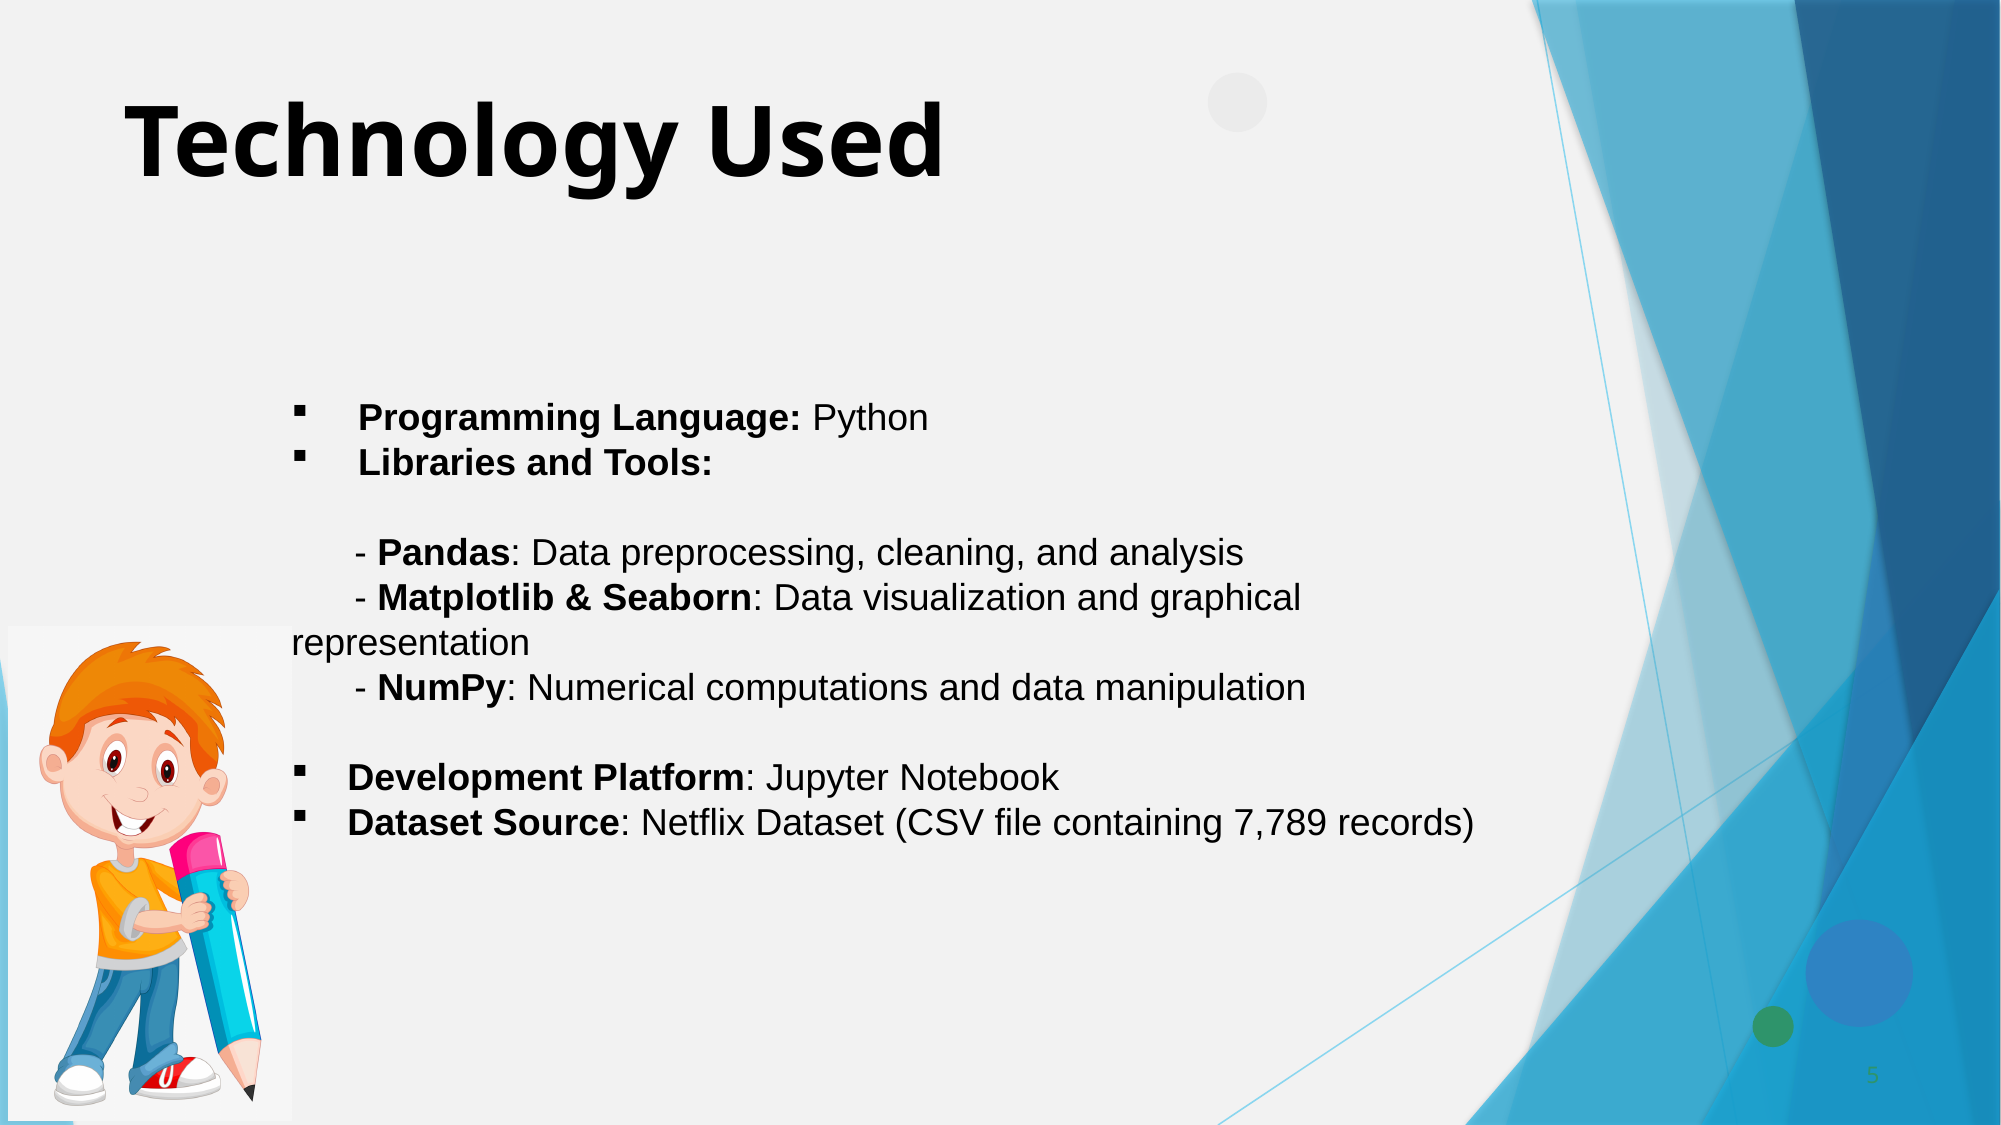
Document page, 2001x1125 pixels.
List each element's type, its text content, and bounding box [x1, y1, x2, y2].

list Programming Language: Python Libraries and Tools: - Pandas: Data preprocessing, cleaning, and analysis - Matplotlib & Seaborn: Data visualization and graphical representation - NumPy: Numerical computations and data manipulation Development Platform: Jupyter Notebook Dataset Source: Netflix Dataset (CSV file containing 7,789 records) [276, 266, 1508, 920]
picture [7, 626, 686, 1121]
title Technology Used [108, 70, 979, 210]
